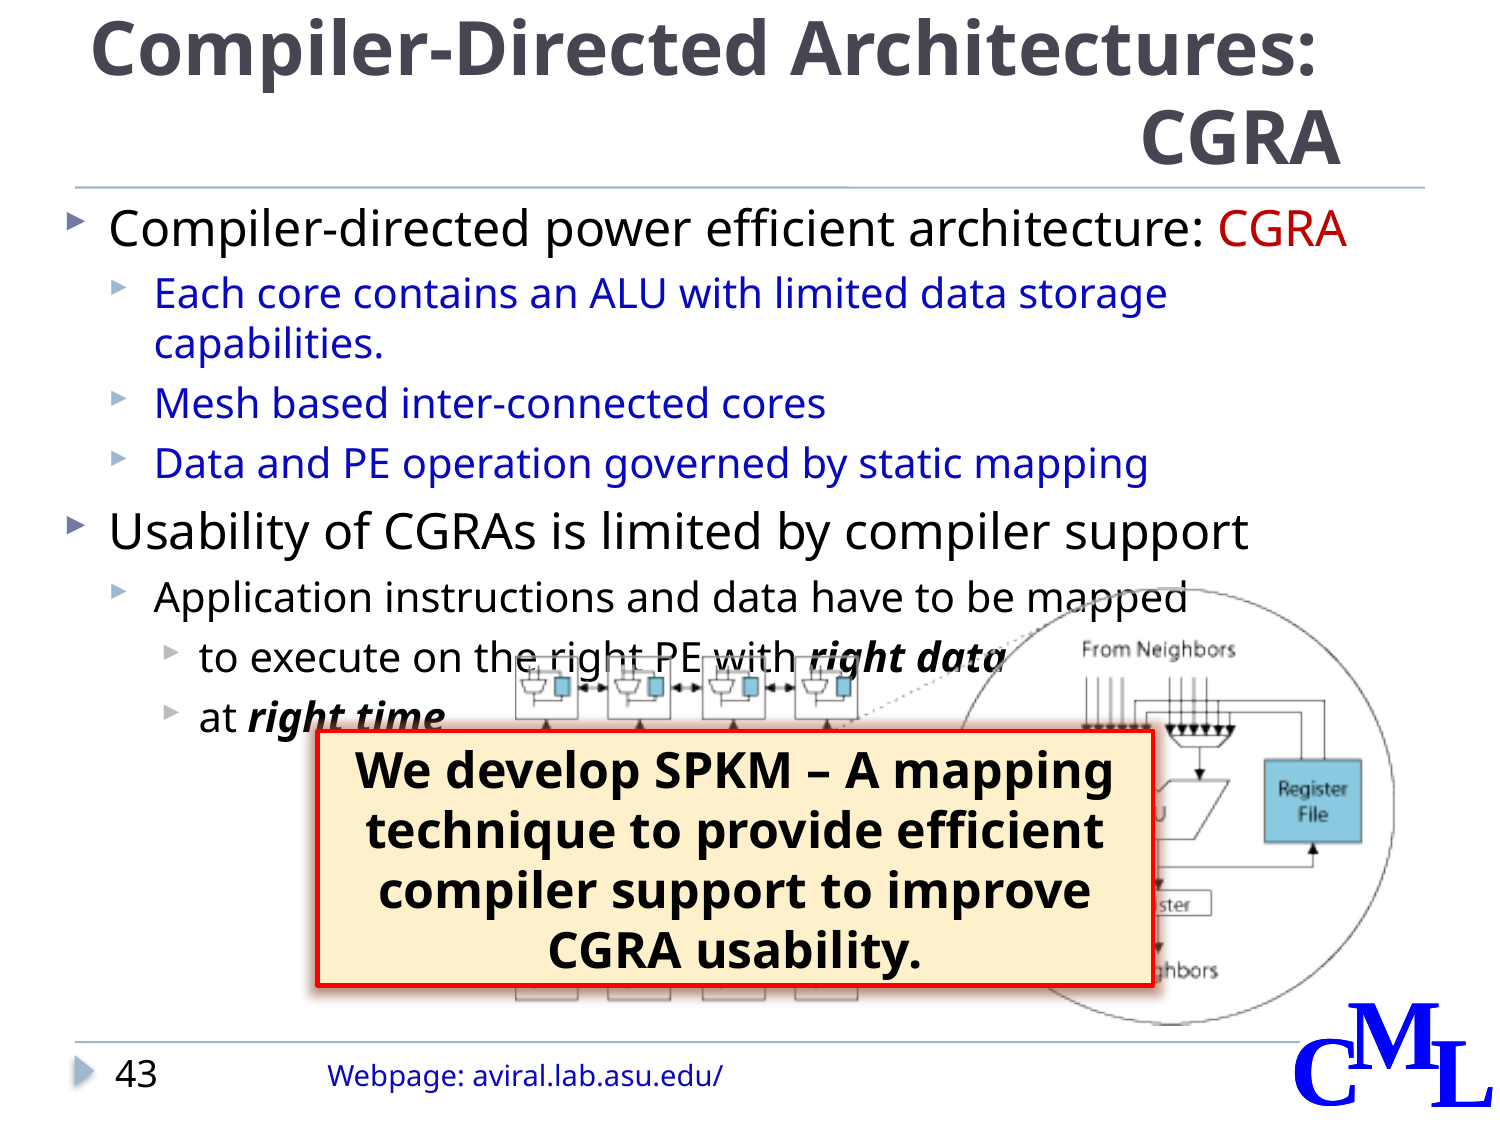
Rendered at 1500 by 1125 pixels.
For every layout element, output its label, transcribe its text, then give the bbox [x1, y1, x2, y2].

title Compiler-Directed Architectures: CGRA [75, 24, 1425, 188]
text_box We develop SPKM – A mapping technique to provide efficient compiler support to improve CGRA usability. [315, 729, 509, 988]
picture [515, 586, 1398, 1027]
slide_number 43 [100, 1042, 313, 1103]
list Compiler-directed power efficient architecture: CGRA Each core contains an ALU with limited data storage capabilities. Mesh based inter-connected cores Data and PE operation governed by static mapping Usability of CGRAs is limited by compiler support Application instructions and data have to be mapped to execute on the right PE with right data at right time [48, 188, 1425, 1025]
